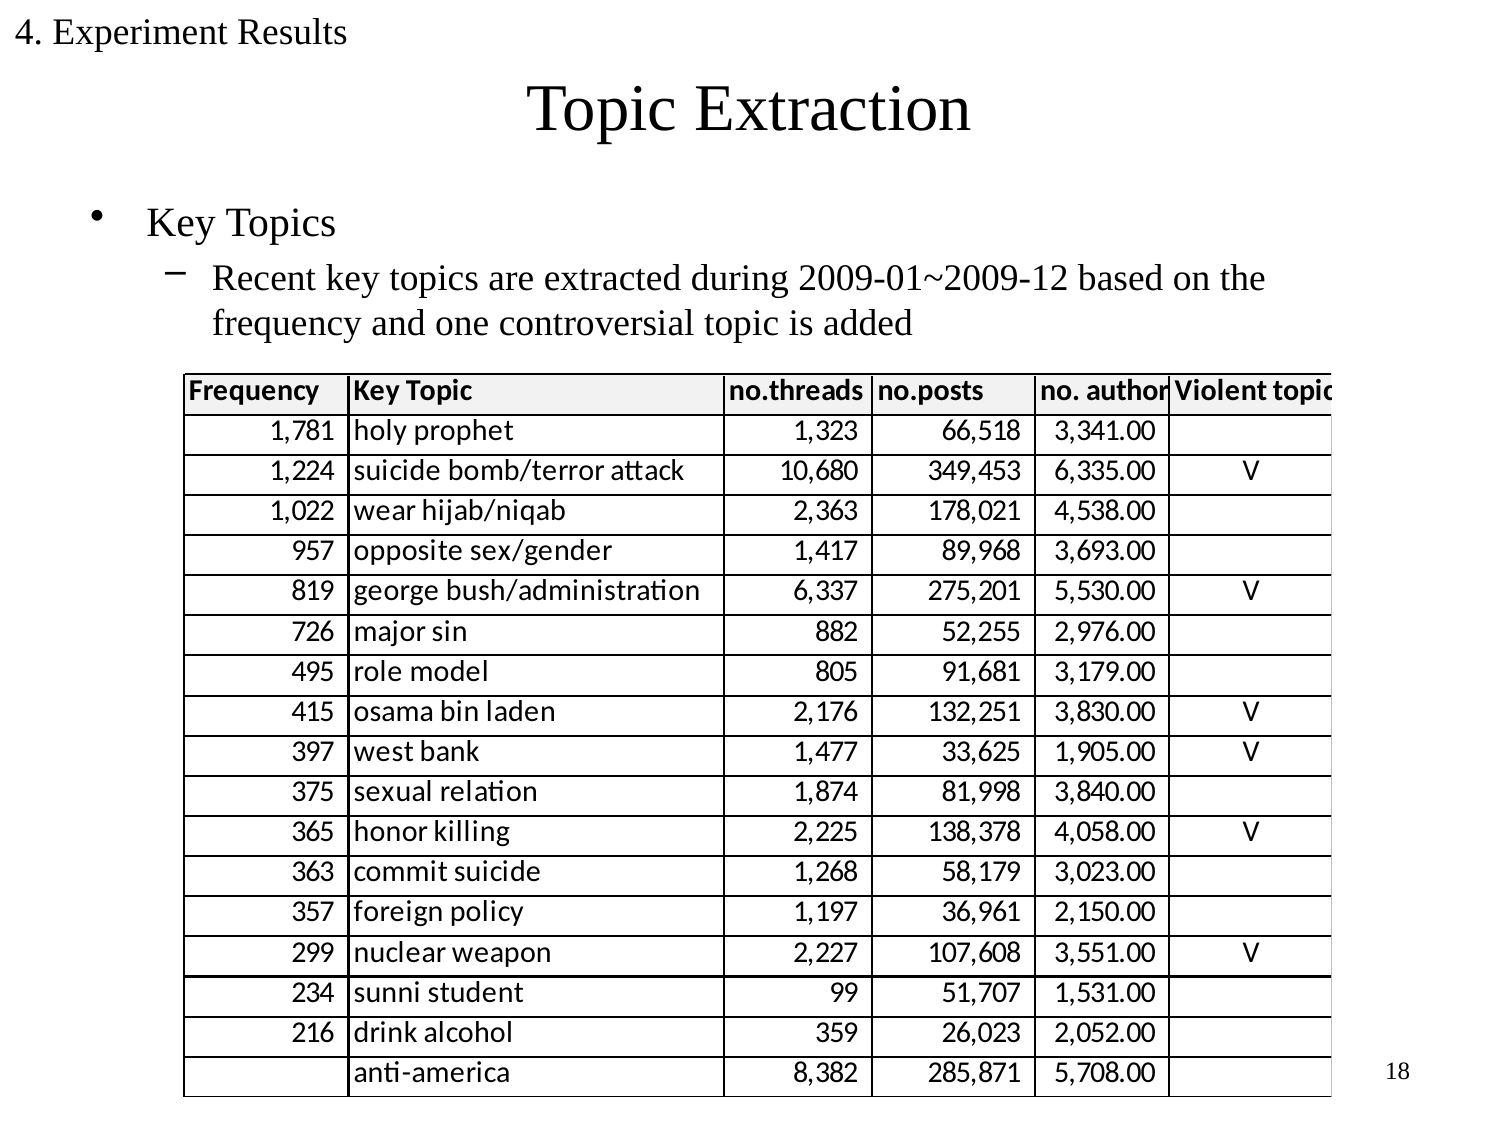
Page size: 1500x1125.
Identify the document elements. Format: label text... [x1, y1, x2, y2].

picture [182, 373, 1334, 1099]
slide_number 18 [1074, 1046, 1426, 1125]
list Key Topics Recent key topics are extracted during 2009-01~2009-12 based on the frequency and one controversial topic is added [75, 187, 1425, 1100]
text_box 4. Experiment Results [0, 0, 455, 60]
title Topic Extraction [75, 45, 1425, 163]
